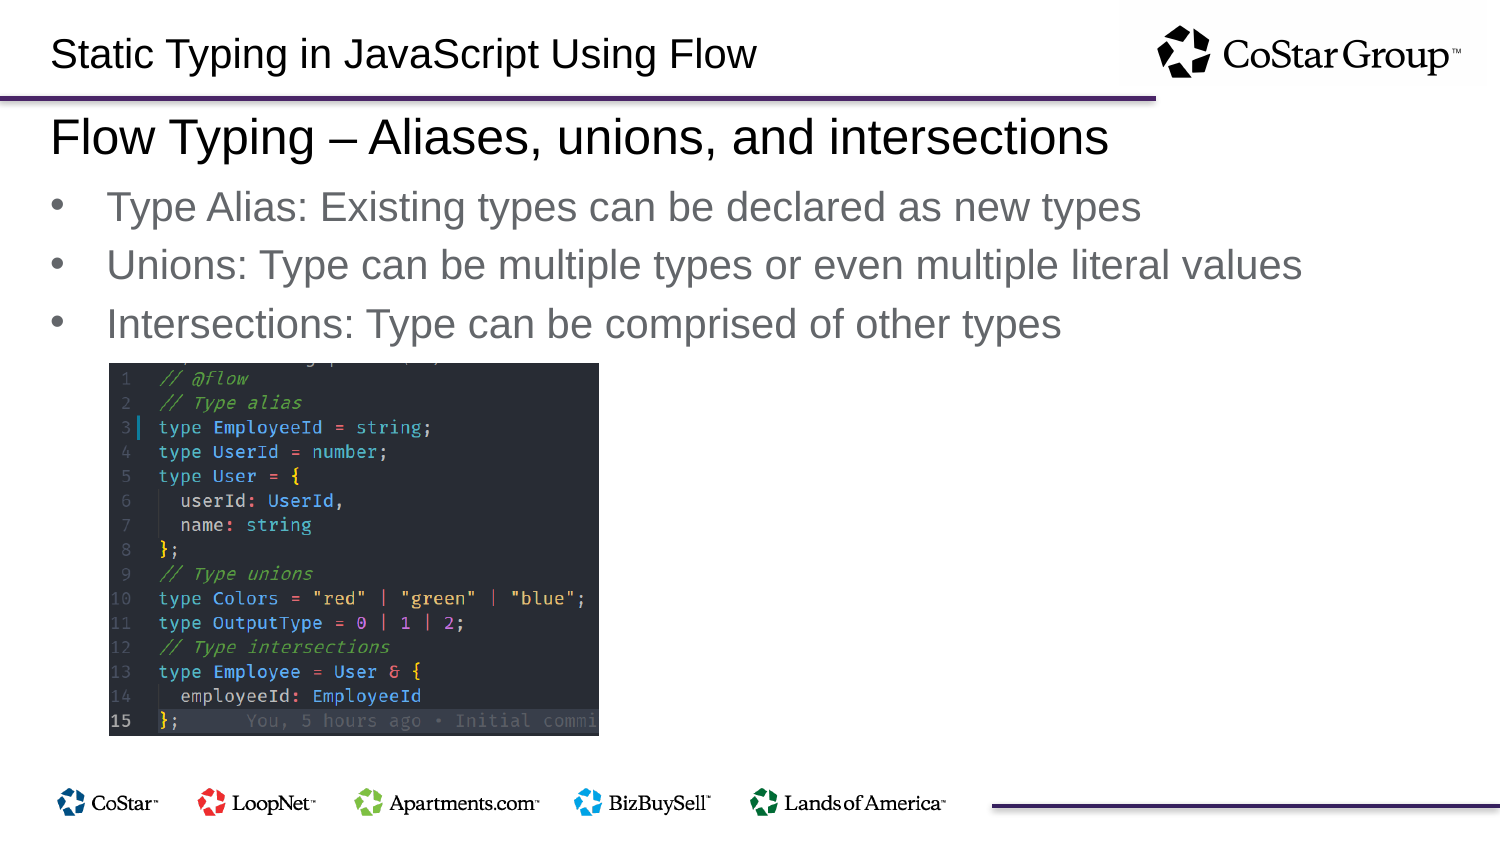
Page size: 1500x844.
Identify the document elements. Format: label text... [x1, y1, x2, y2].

list Static Typing in JavaScript Using Flow [35, 19, 779, 85]
picture [23, 760, 967, 840]
picture [109, 362, 600, 736]
list Flow Typing – Aliases, unions, and intersections [35, 96, 1157, 171]
list Type Alias: Existing types can be declared as new types Unions: Type can be multiple types or even multiple literal values Intersections: Type can be comprised of other types [35, 172, 1439, 766]
picture [1119, 0, 1487, 86]
